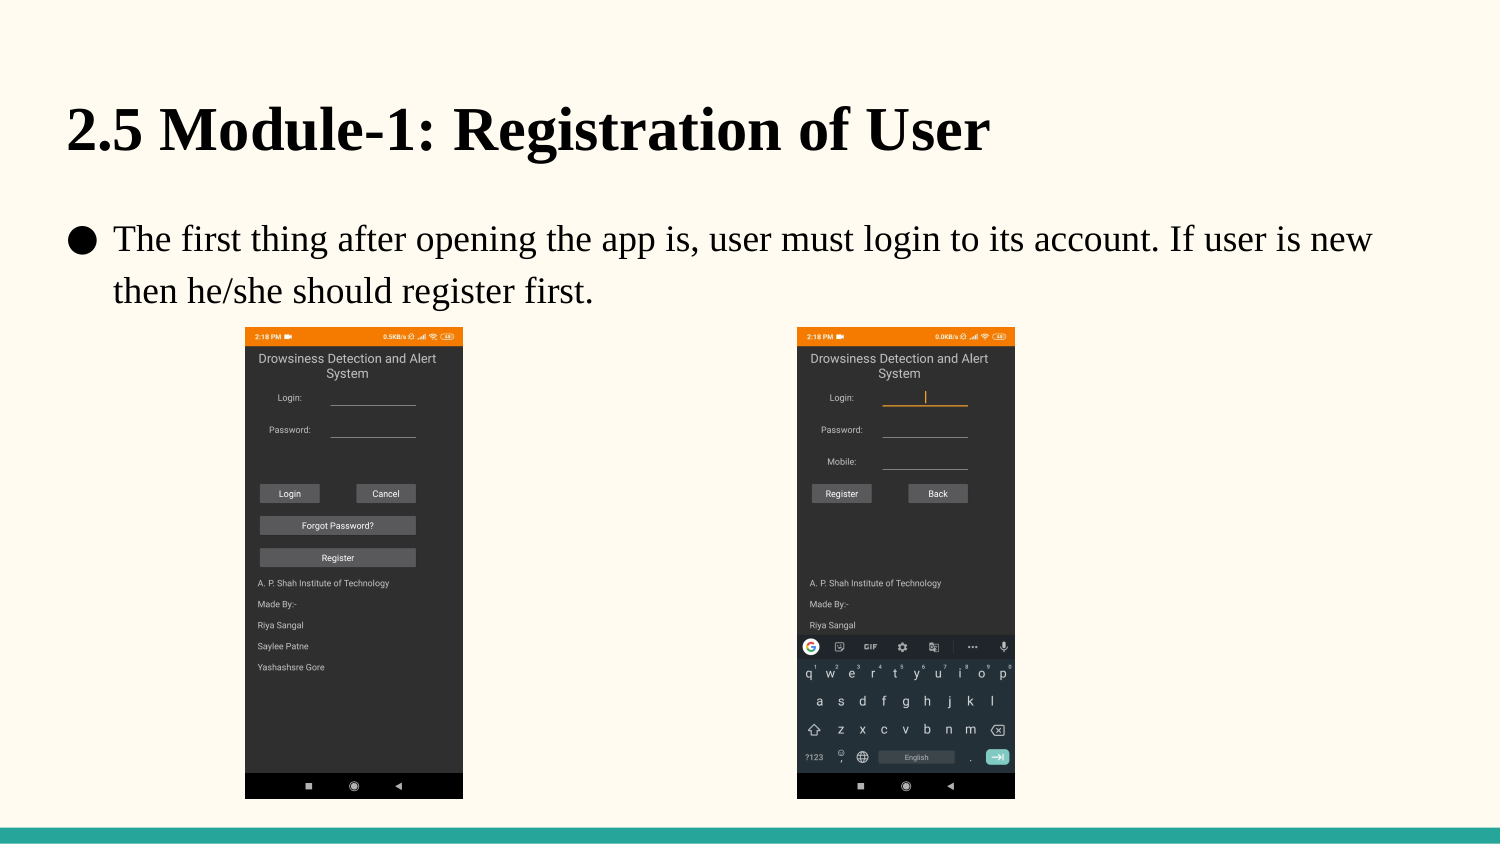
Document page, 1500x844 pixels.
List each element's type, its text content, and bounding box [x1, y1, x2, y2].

picture [244, 327, 463, 799]
picture [796, 327, 1015, 799]
title 2.5 Module-1: Registration of User [51, 72, 1449, 174]
list The first thing after opening the app is, user must login to its account. If user is new then he/she should register first. [51, 192, 1449, 750]
